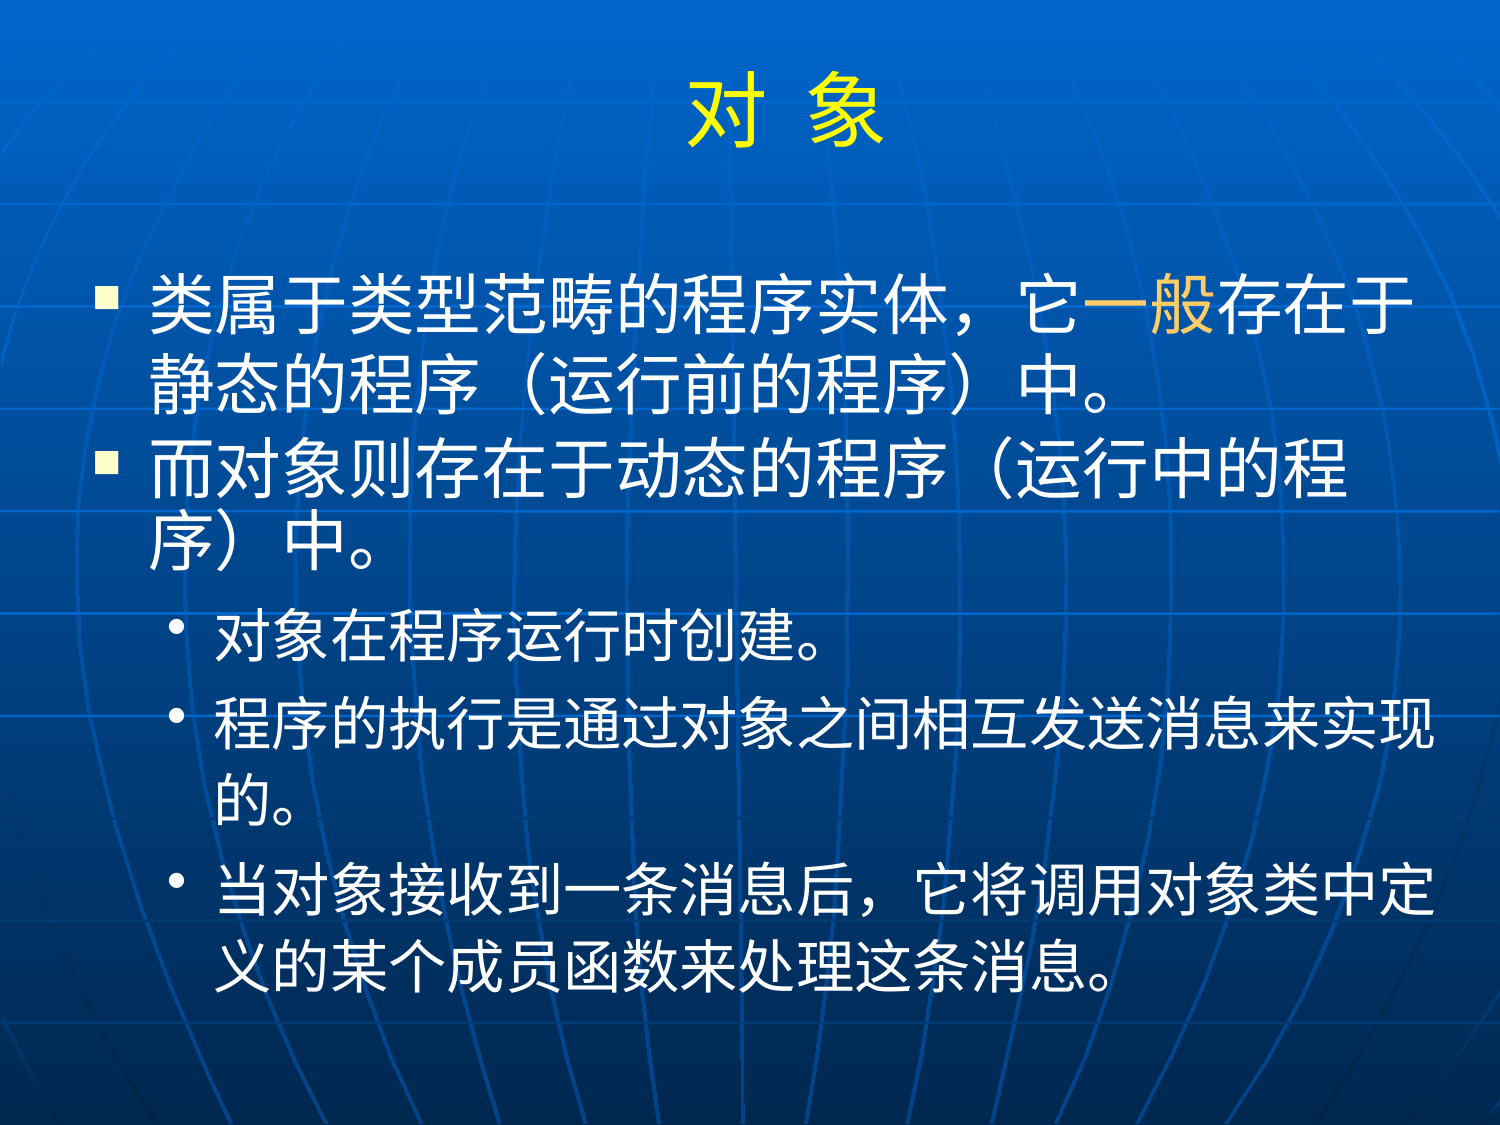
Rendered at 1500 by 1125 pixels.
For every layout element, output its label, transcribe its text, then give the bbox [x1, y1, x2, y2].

title 对 象 [219, 30, 1353, 186]
list 类属于类型范畴的程序实体，它一般存在于静态的程序（运行前的程序）中。 而对象则存在于动态的程序（运行中的程序）中。 对象在程序运行时创建。 程序的执行是通过对象之间相互发送消息来实现的。 当对象接收到一条消息后，它将调用对象类中定义的某个成员函数来处理这条消息。 [76, 255, 1460, 1056]
